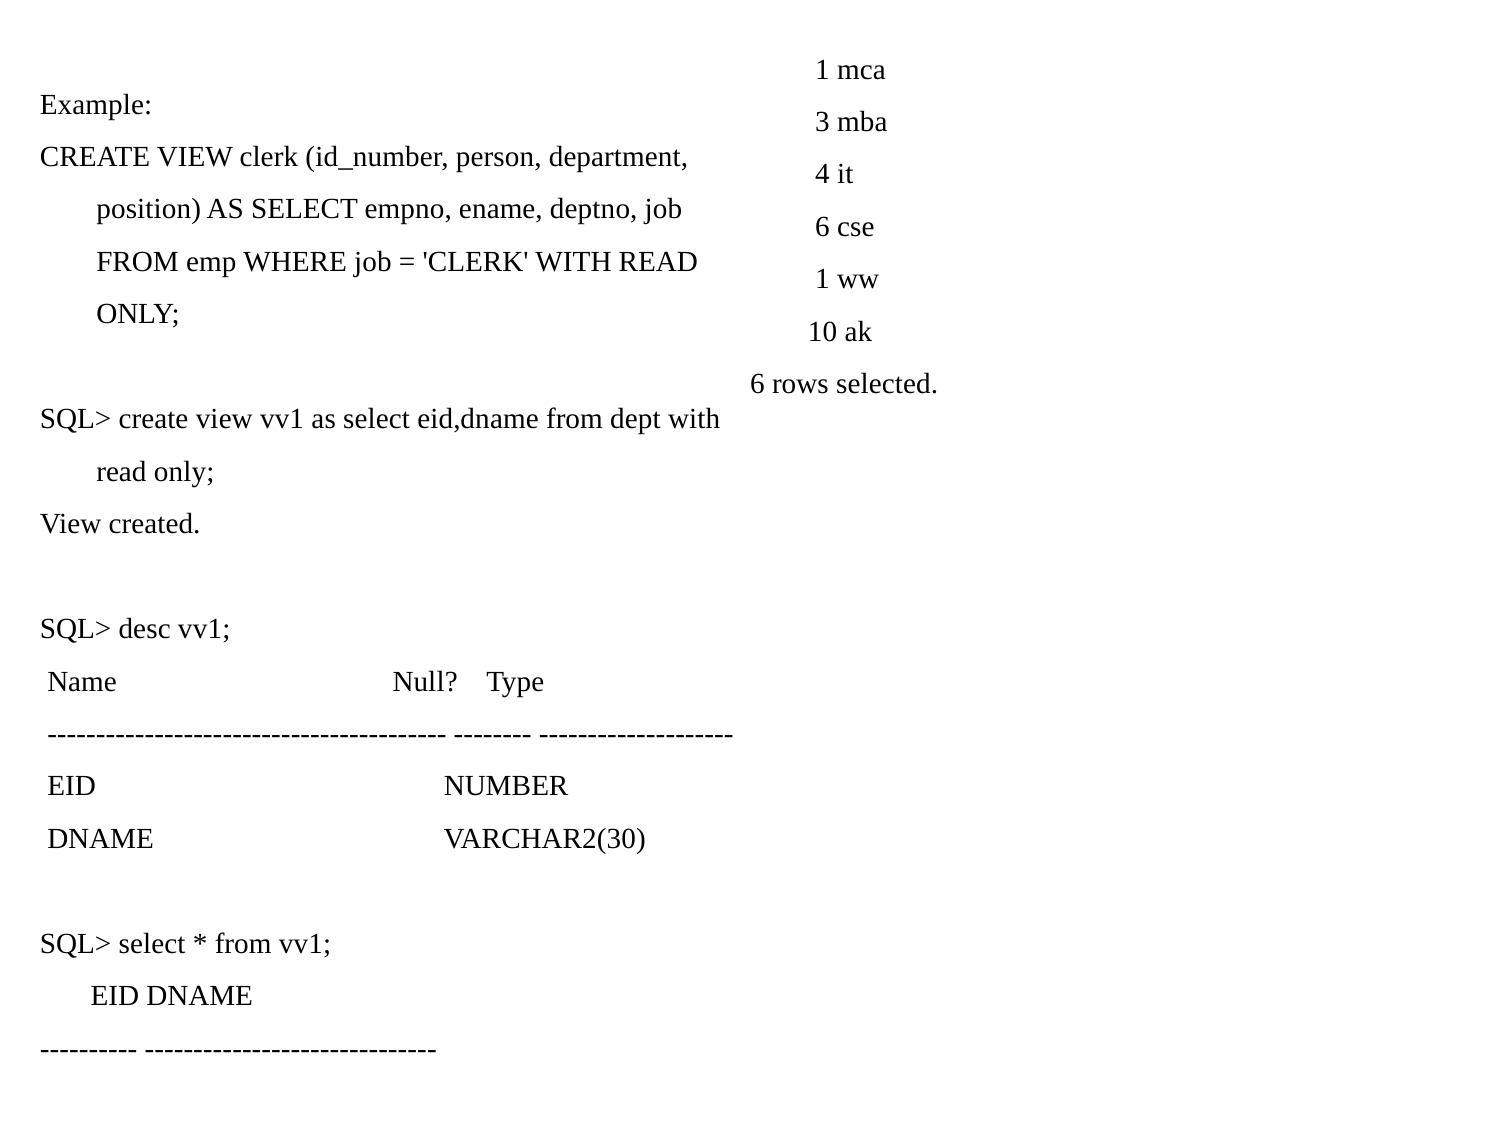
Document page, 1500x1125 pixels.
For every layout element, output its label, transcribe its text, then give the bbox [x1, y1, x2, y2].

list Example: CREATE VIEW clerk (id_number, person, department, position) AS SELECT empno, ename, deptno, job FROM emp WHERE job = 'CLERK' WITH READ ONLY; SQL> create view vv1 as select eid,dname from dept with read only; View created. SQL> desc vv1; Name Null? Type ----------------------------------------- -------- -------------------- EID NUMBER DNAME VARCHAR2(30) SQL> select * from vv1; EID DNAME ---------- ------------------------------ 1 mca 3 mba 4 it 6 cse 1 ww 10 ak 6 rows selected. [24, 24, 1475, 1113]
